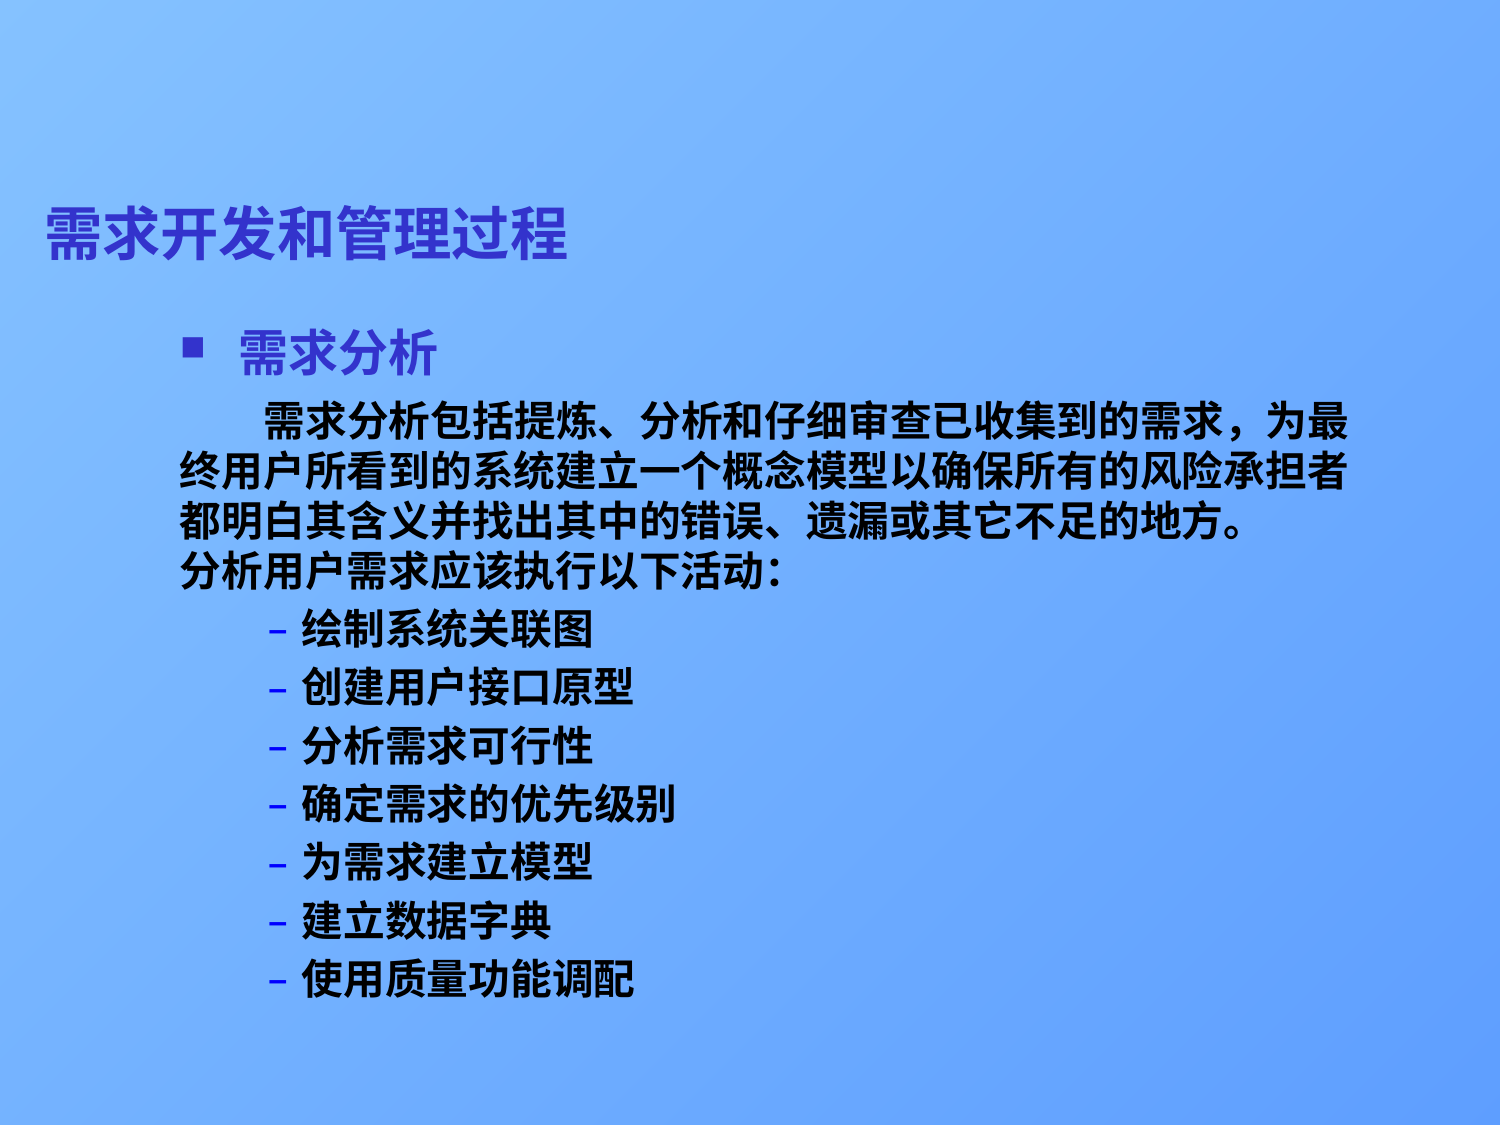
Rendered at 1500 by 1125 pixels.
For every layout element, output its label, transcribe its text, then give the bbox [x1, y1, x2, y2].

title 需求开发和管理过程 [29, 172, 1471, 291]
text_box 需求分析 需求分析包括提炼、分析和仔细审查已收集到的需求，为最终用户所看到的系统建立一个概念模型以确保所有的风险承担者都明白其含义并找出其中的错误、遗漏或其它不足的地方。 分析用户需求应该执行以下活动： 绘制系统关联图 创建用户接口原型 分析需求可行性 确定需求的优先级别 为需求建立模型 建立数据字典 使用质量功能调配 [164, 314, 1381, 1011]
